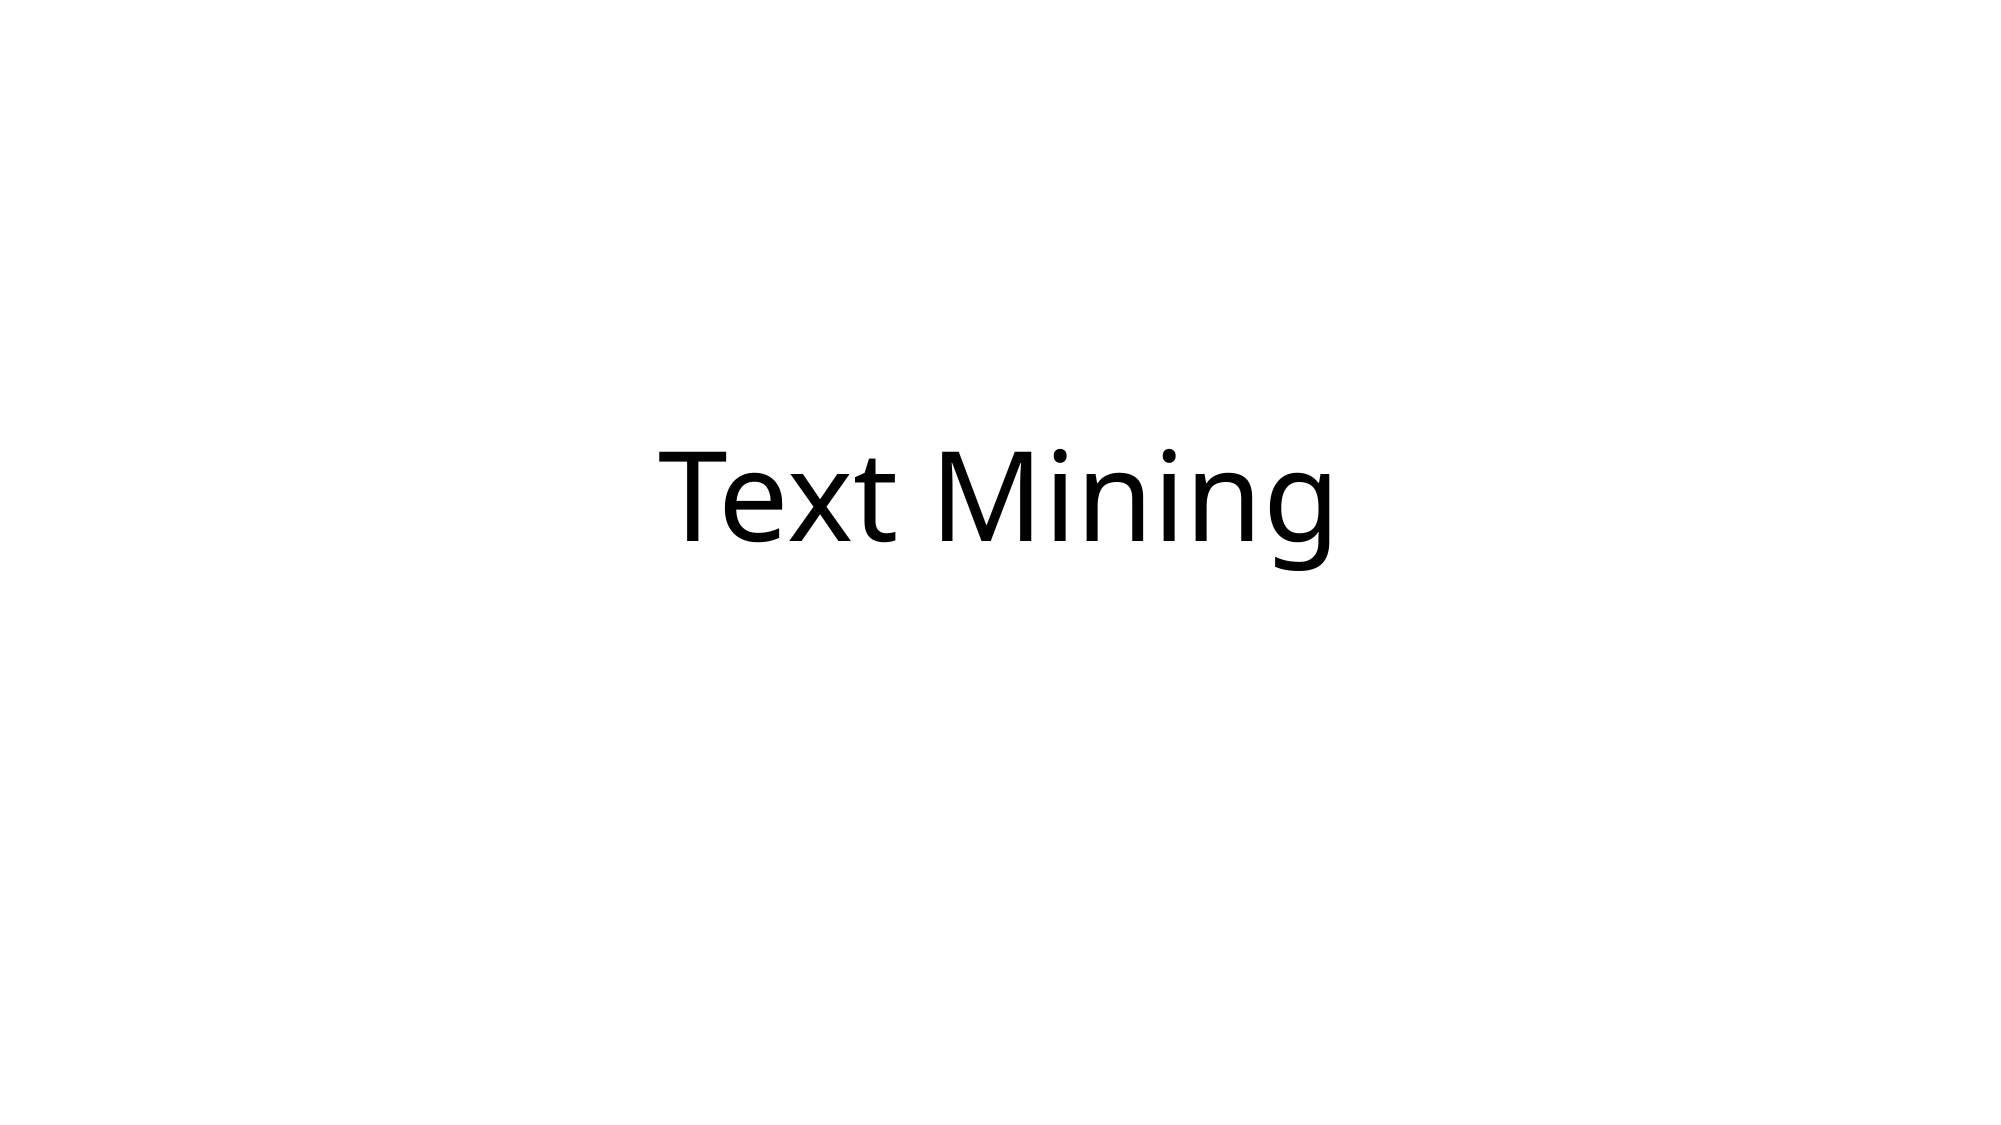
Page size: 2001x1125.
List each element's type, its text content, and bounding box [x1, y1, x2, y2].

title Text Mining [144, 184, 1855, 576]
